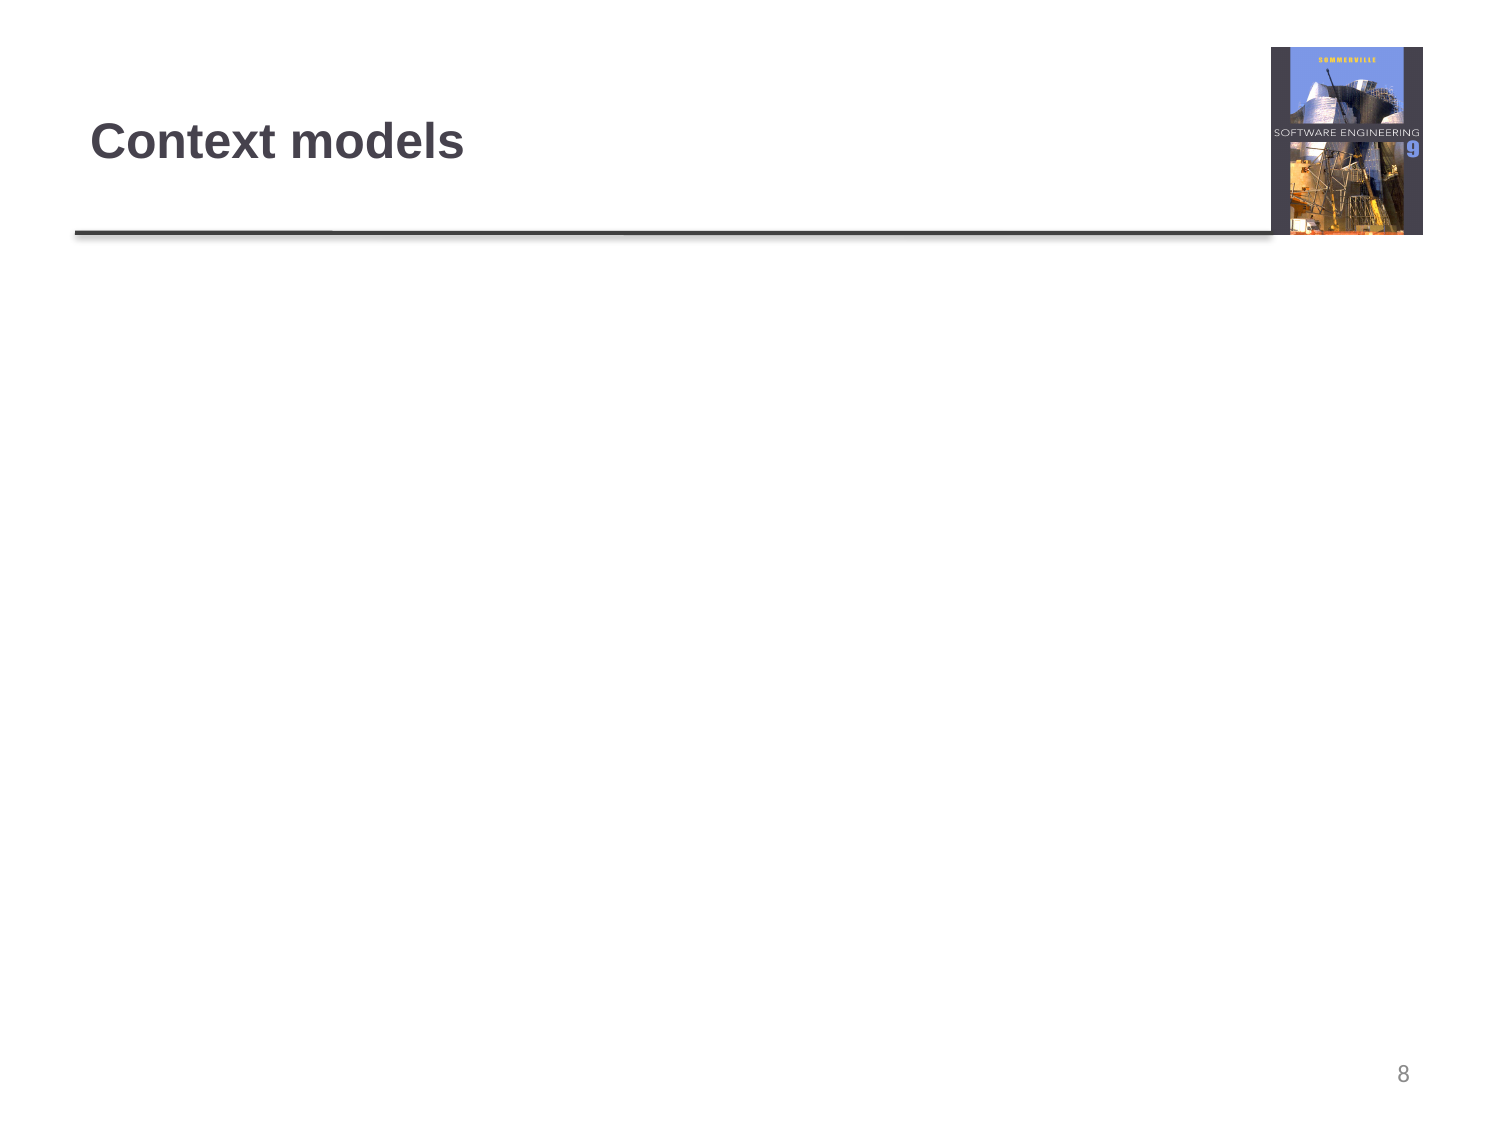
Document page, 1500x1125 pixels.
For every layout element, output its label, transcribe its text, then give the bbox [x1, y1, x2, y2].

picture [1272, 47, 1423, 235]
slide_number 8 [1074, 1042, 1425, 1103]
title Context models [74, 44, 1272, 233]
